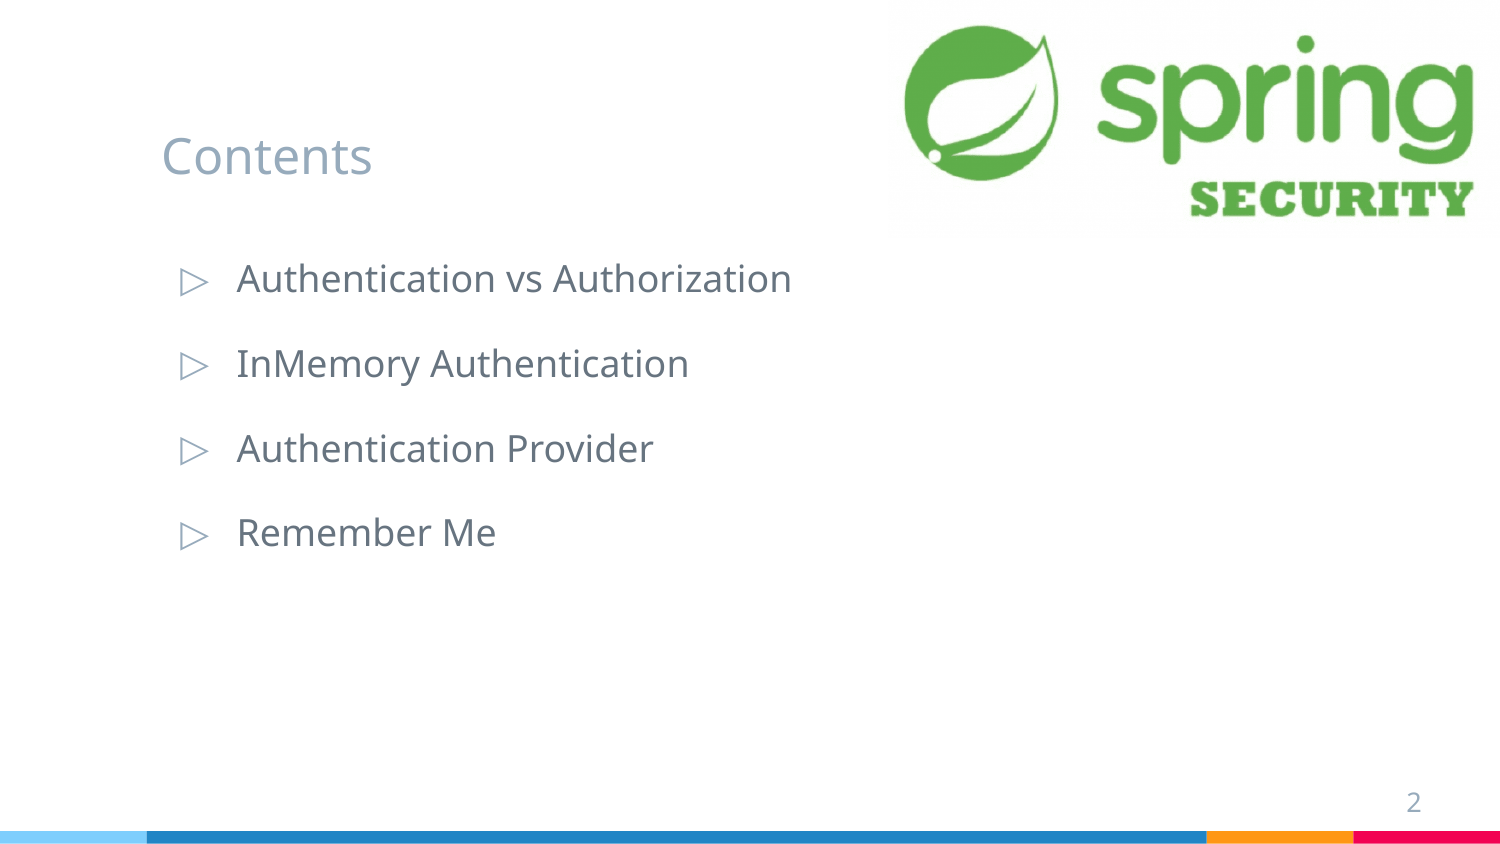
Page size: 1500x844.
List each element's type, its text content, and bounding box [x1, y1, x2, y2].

list Authentication vs Authorization InMemory Authentication Authentication Provider Remember Me [146, 213, 1207, 797]
title Contents [146, 58, 883, 200]
slide_number 2 [1391, 770, 1482, 822]
picture [888, 0, 1500, 238]
